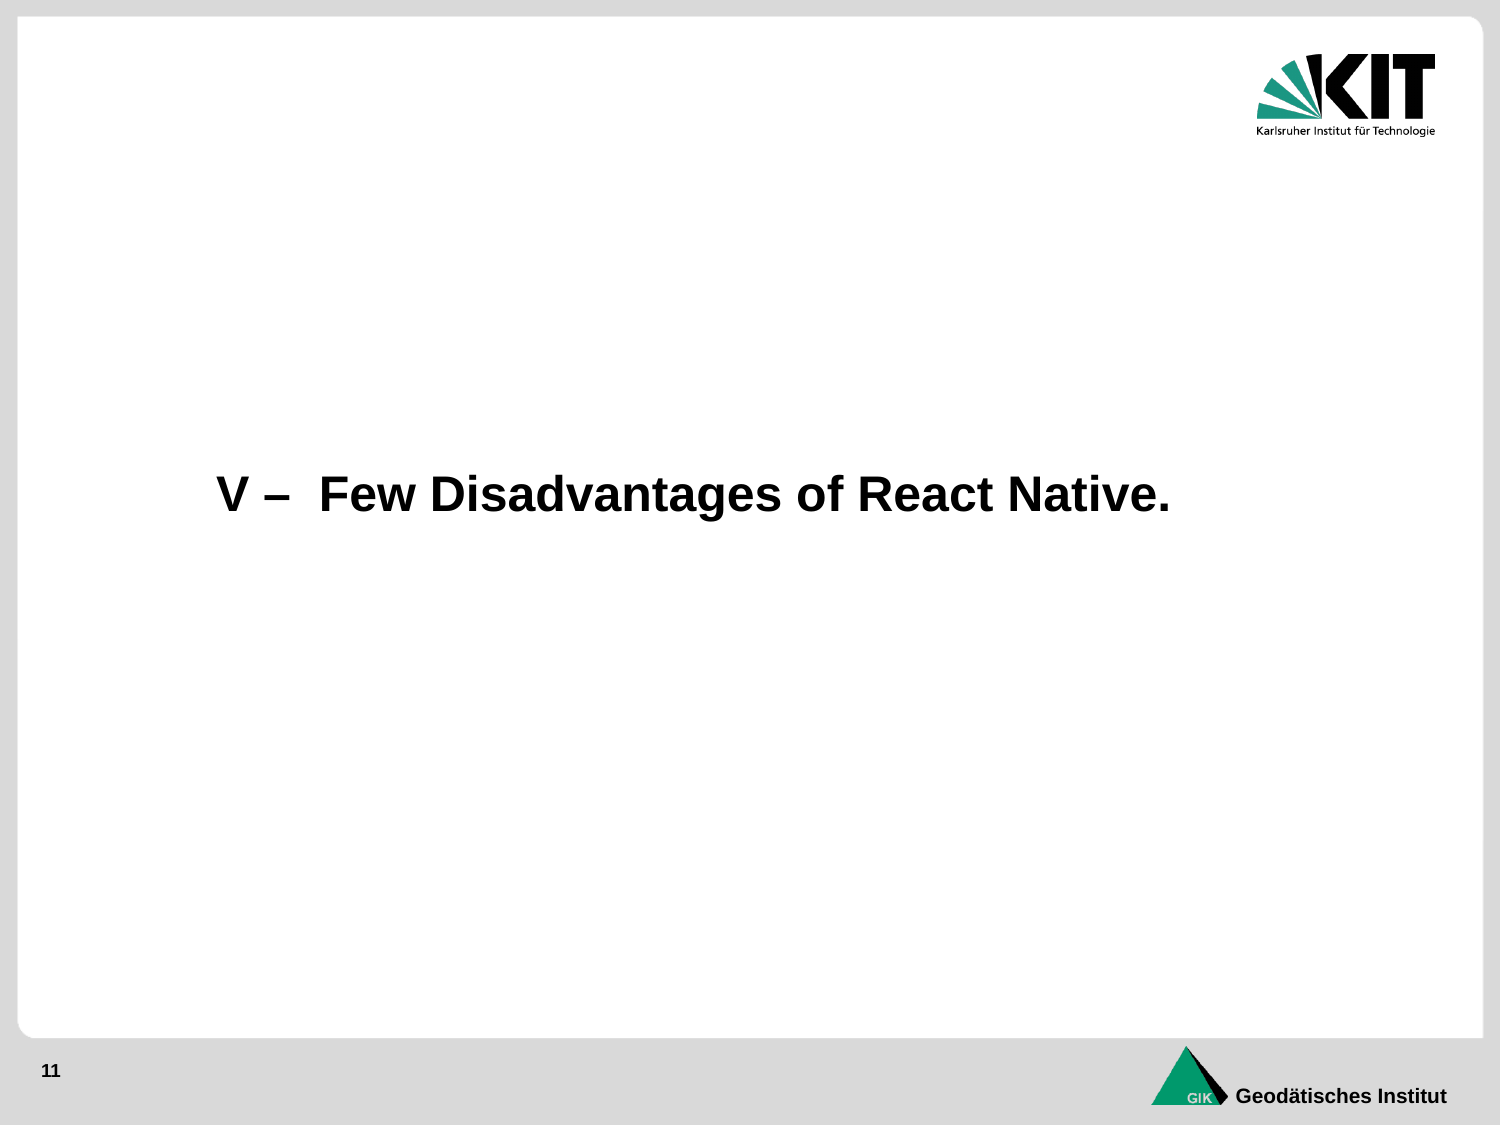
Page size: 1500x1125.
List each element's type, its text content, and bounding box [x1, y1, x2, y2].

list V – Few Disadvantages of React Native. [65, 196, 1438, 1000]
picture [0, 0, 1500, 1125]
